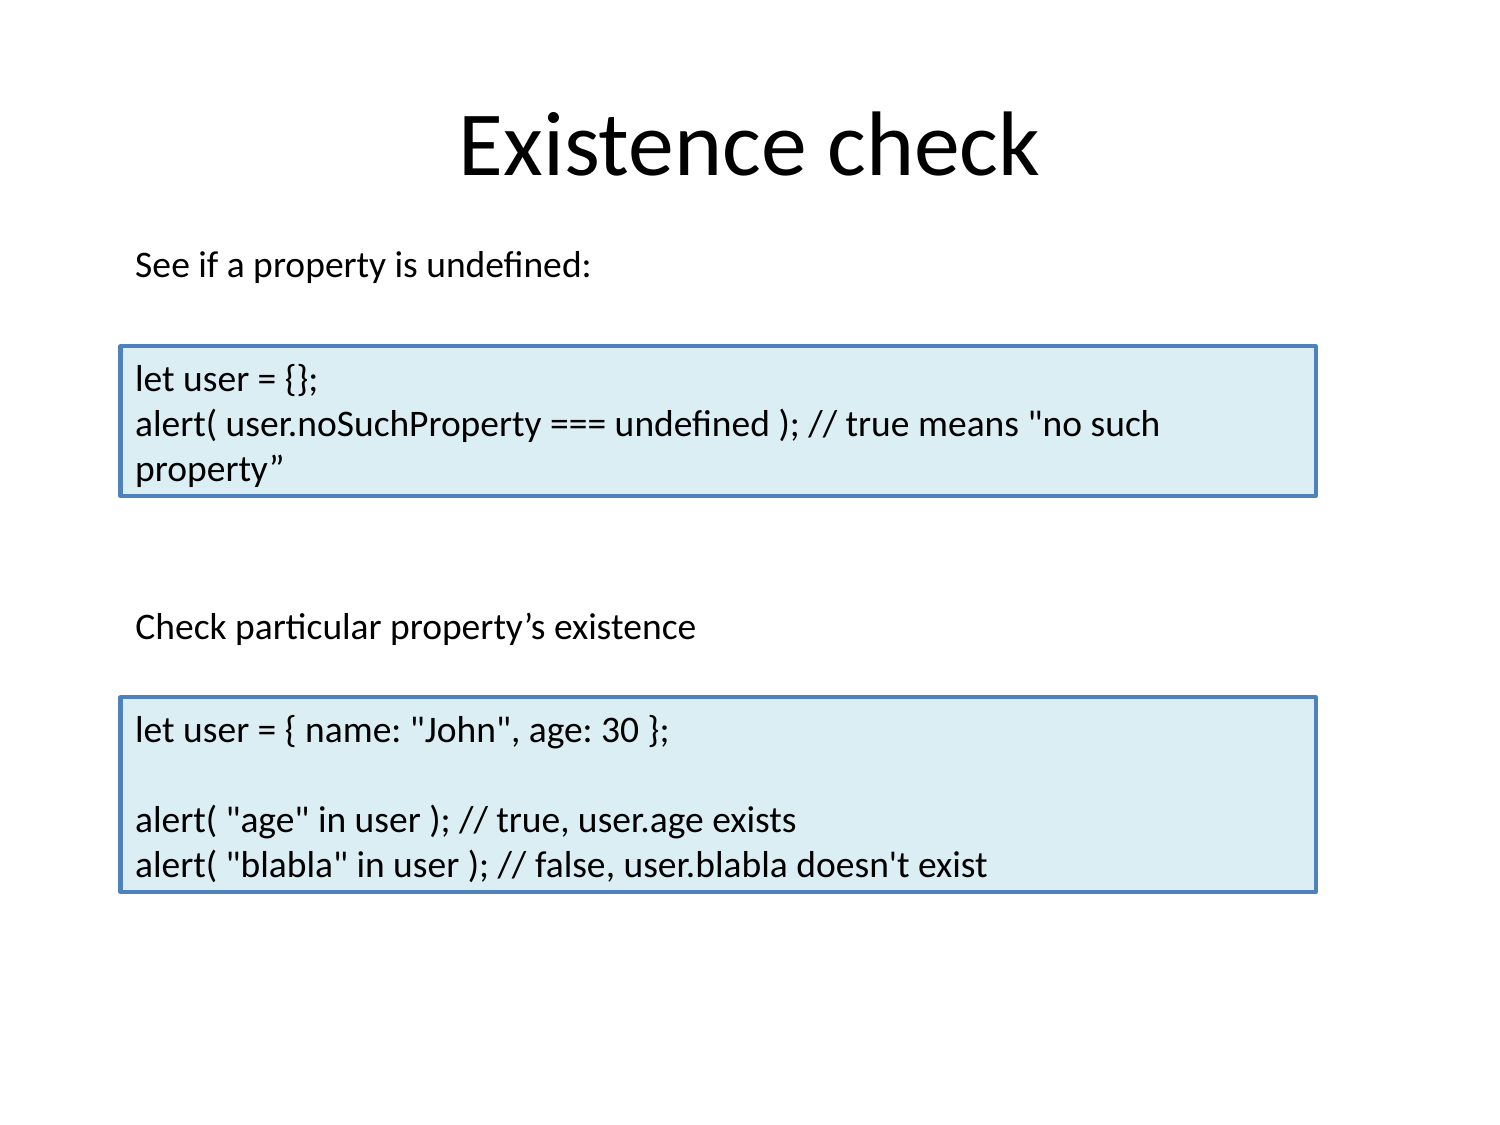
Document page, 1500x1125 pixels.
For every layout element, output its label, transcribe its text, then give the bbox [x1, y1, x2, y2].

text_box let user = {}; alert( user.noSuchProperty === undefined ); // true means "no such property” [118, 344, 1318, 498]
title Existence check [75, 45, 1425, 233]
text_box Check particular property’s existence [120, 594, 1040, 654]
text_box See if a property is undefined: [120, 232, 952, 338]
text_box let user = { name: "John", age: 30 }; alert( "age" in user ); // true, user.age exists alert( "blabla" in user ); // false, user.blabla doesn't exist [118, 695, 1318, 894]
